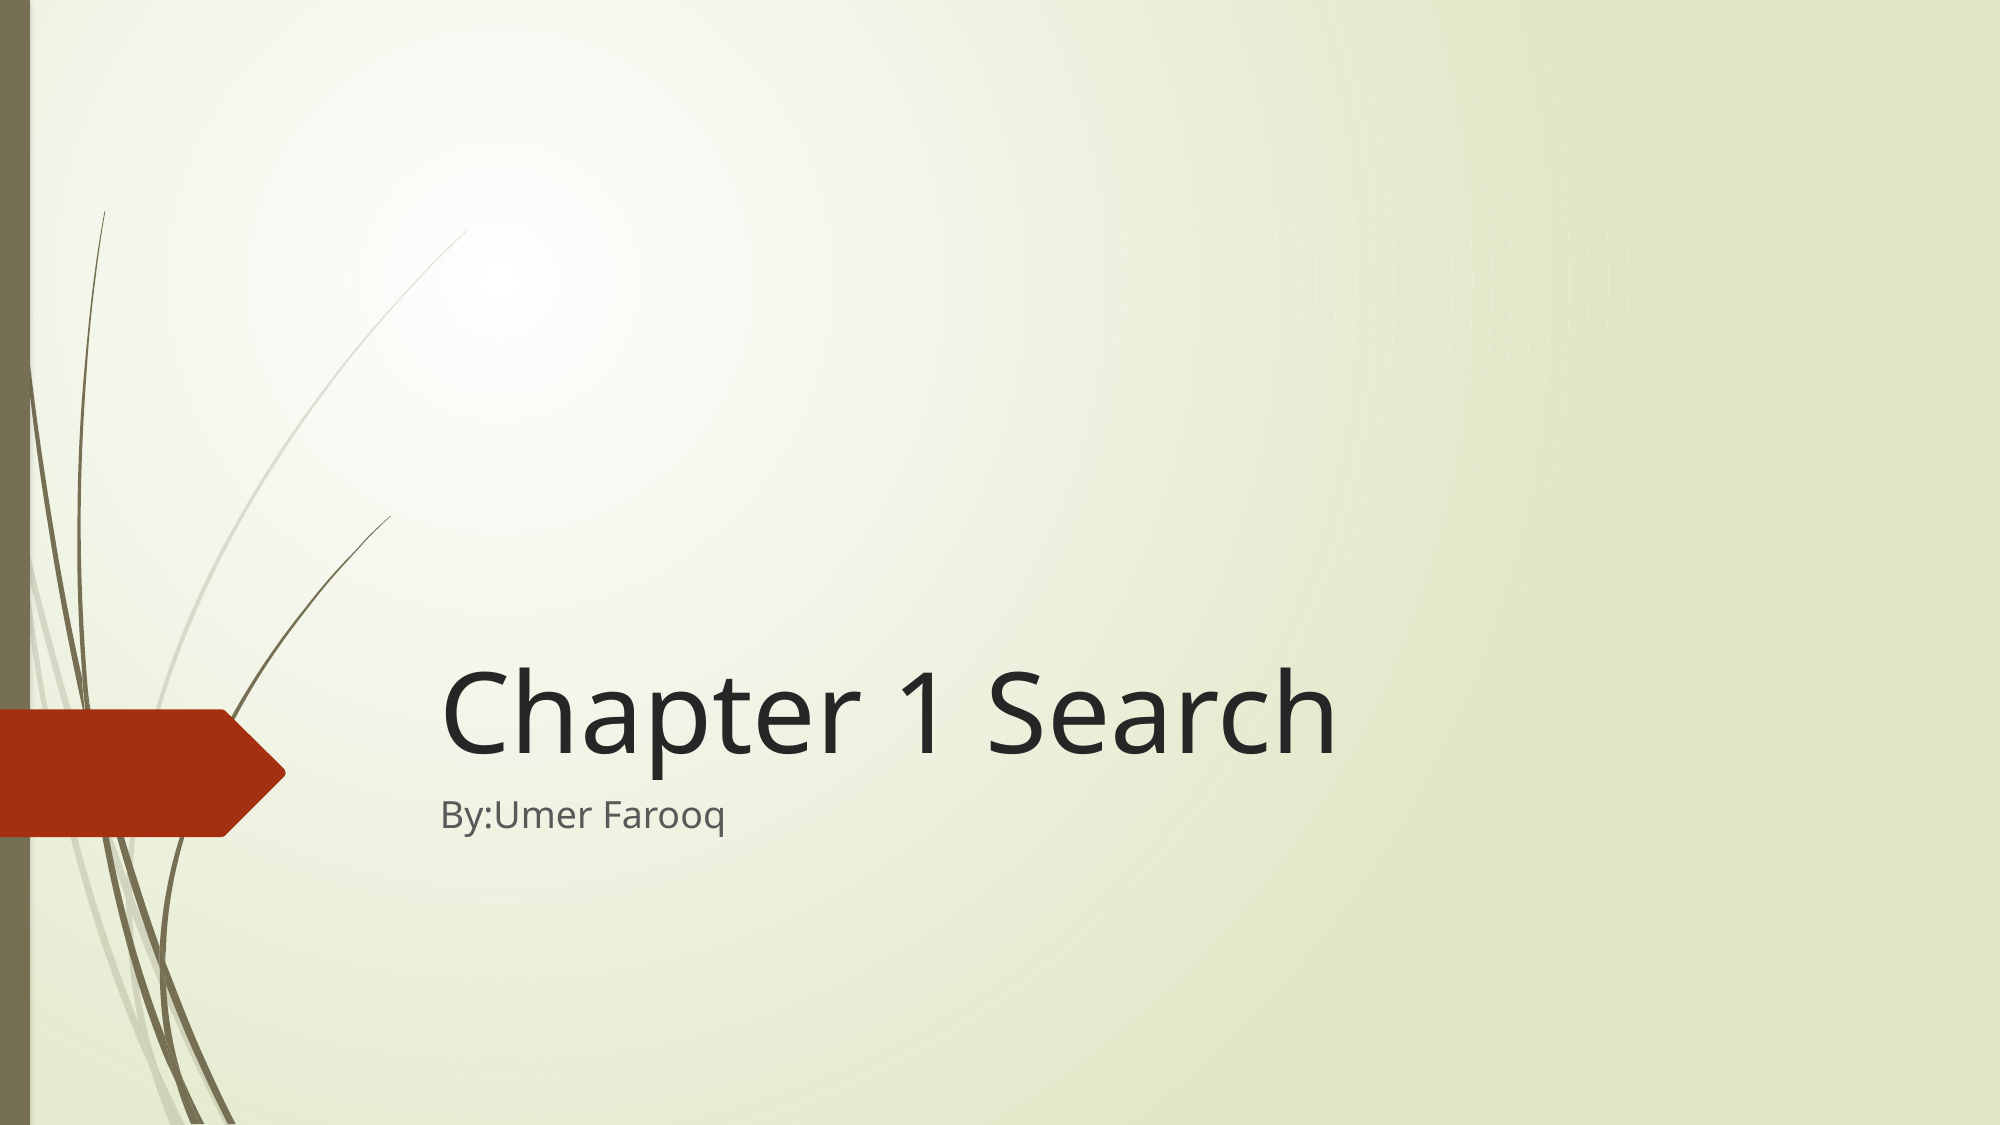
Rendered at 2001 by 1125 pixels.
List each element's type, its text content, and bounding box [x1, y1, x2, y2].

title Chapter 1 Search [424, 412, 1888, 783]
subtitle By:Umer Farooq [424, 783, 1888, 969]
